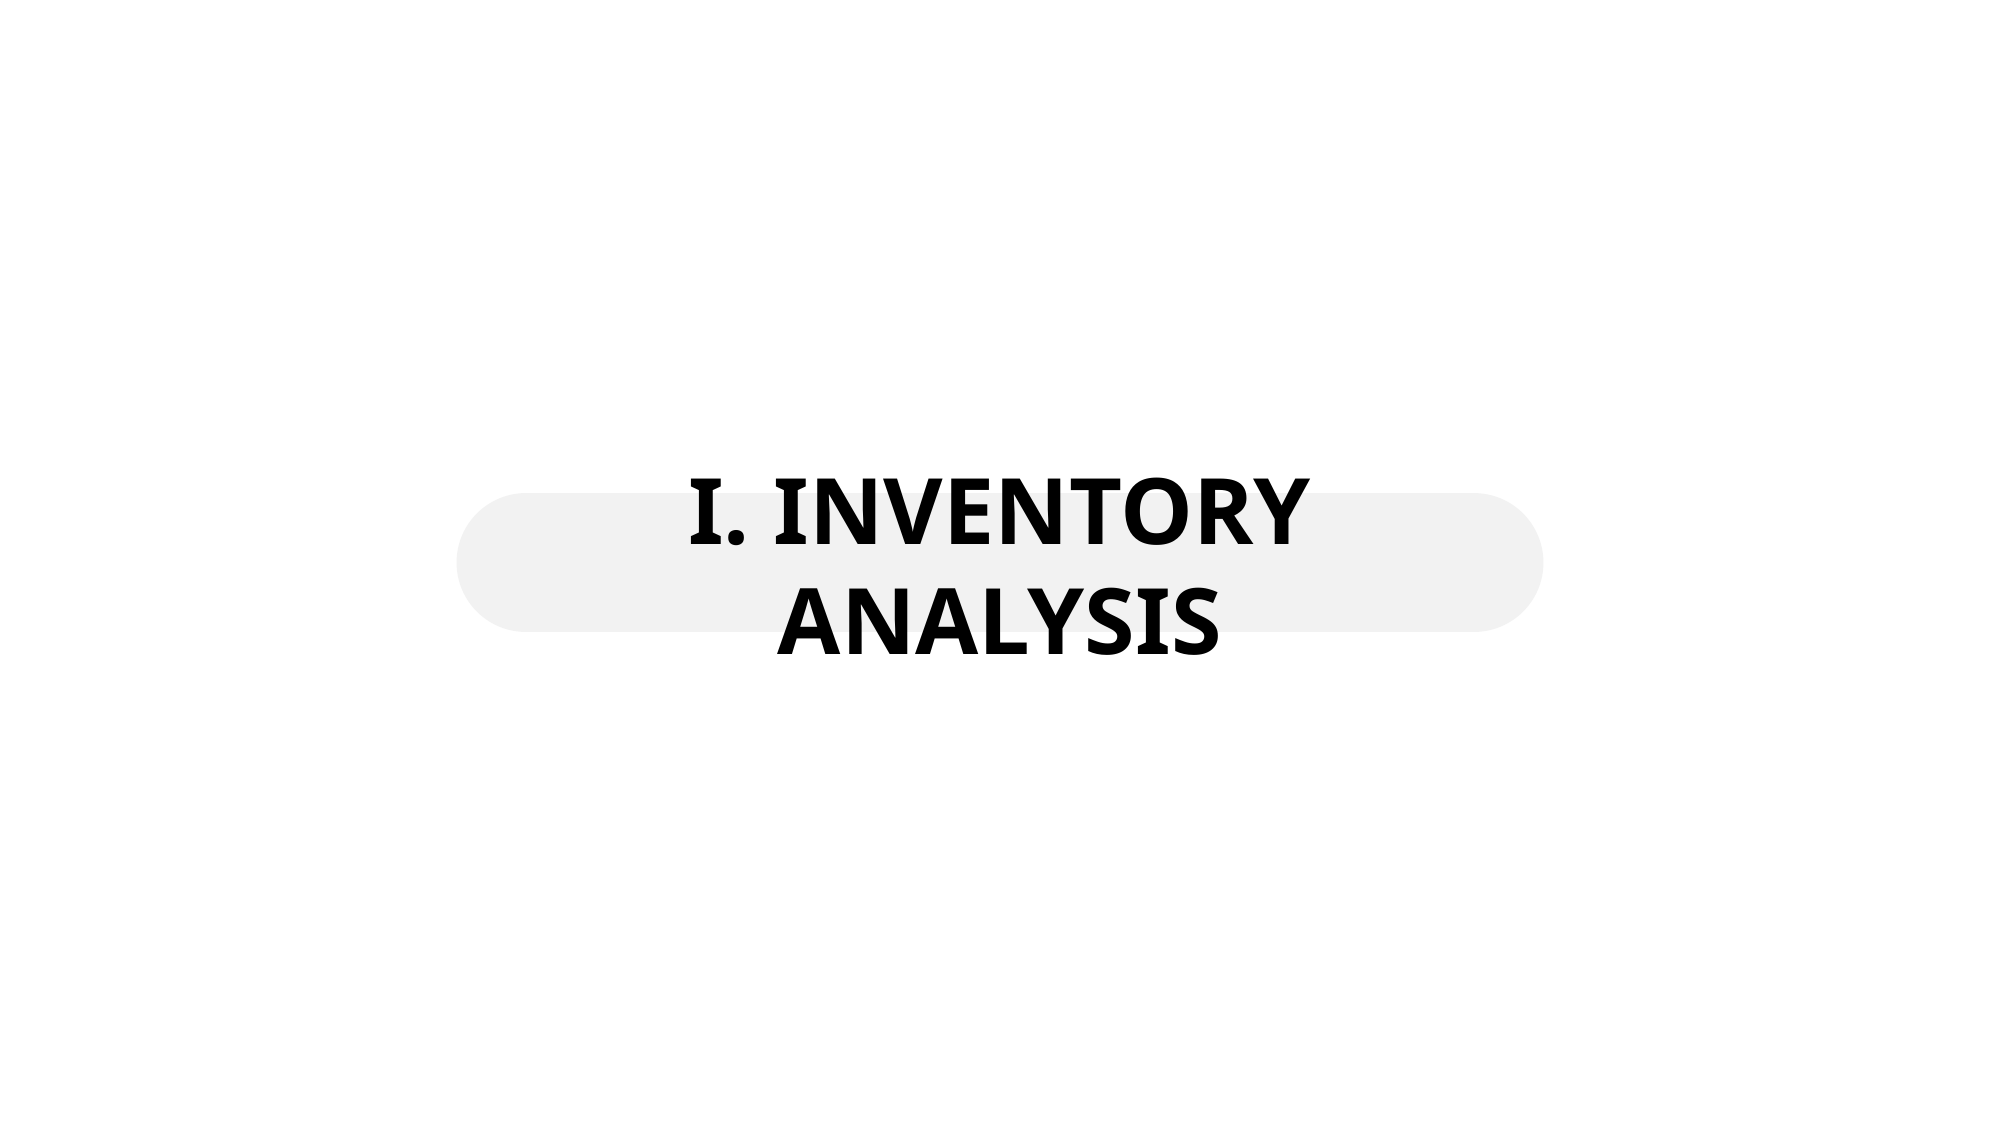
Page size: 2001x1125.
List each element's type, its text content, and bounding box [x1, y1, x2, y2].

text_box I. INVENTORY ANALYSIS [455, 492, 1545, 633]
